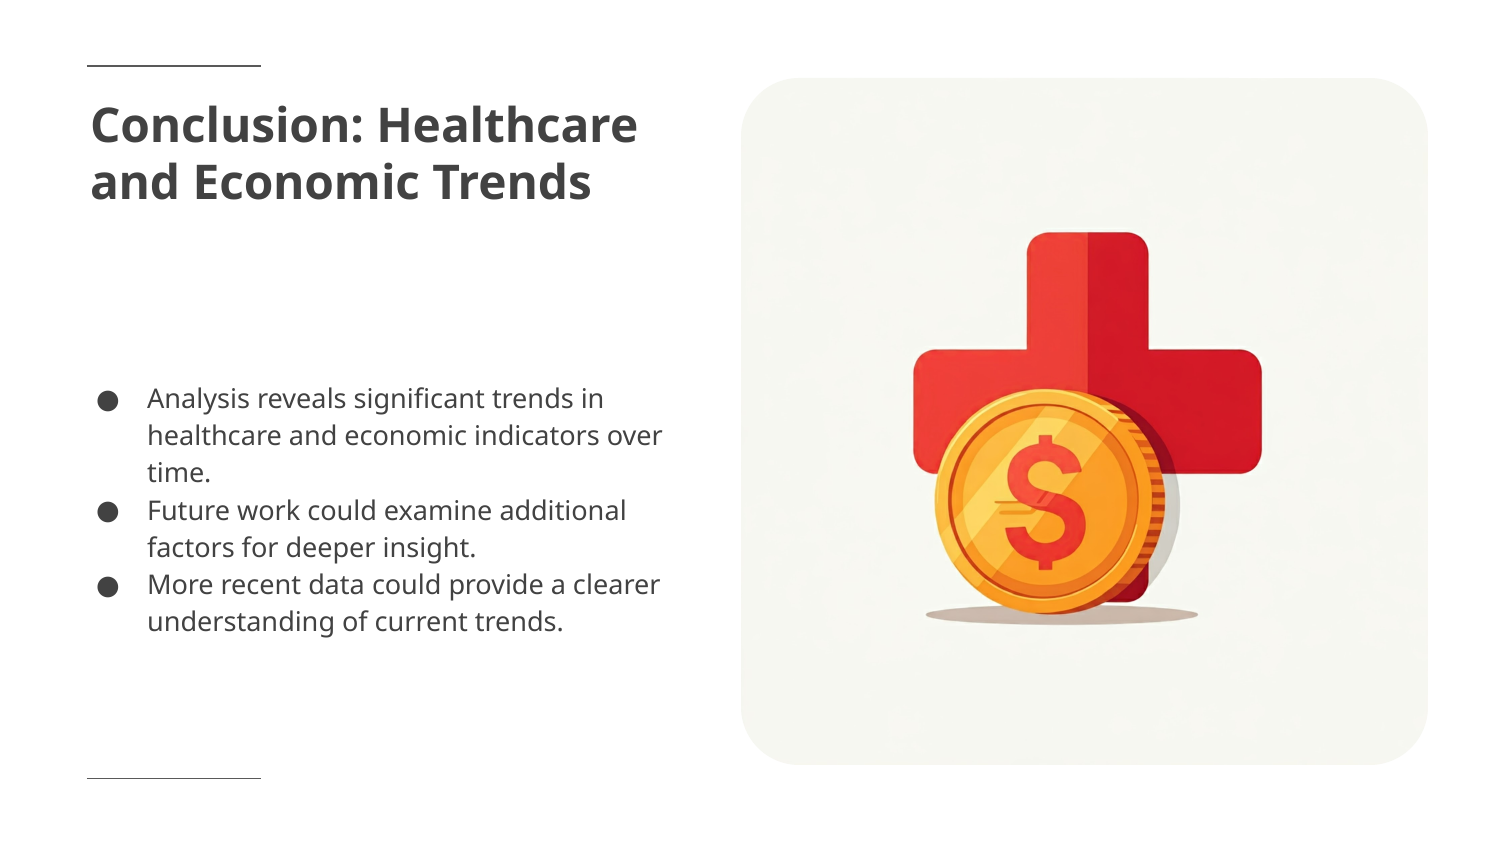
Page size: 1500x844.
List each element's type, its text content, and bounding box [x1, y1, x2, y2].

title Conclusion: Healthcare and Economic Trends [90, 94, 674, 237]
picture [740, 77, 1429, 766]
list Analysis reveals significant trends in healthcare and economic indicators over time. Future work could examine additional factors for deeper insight. More recent data could provide a clearer understanding of current trends. [71, 271, 674, 743]
